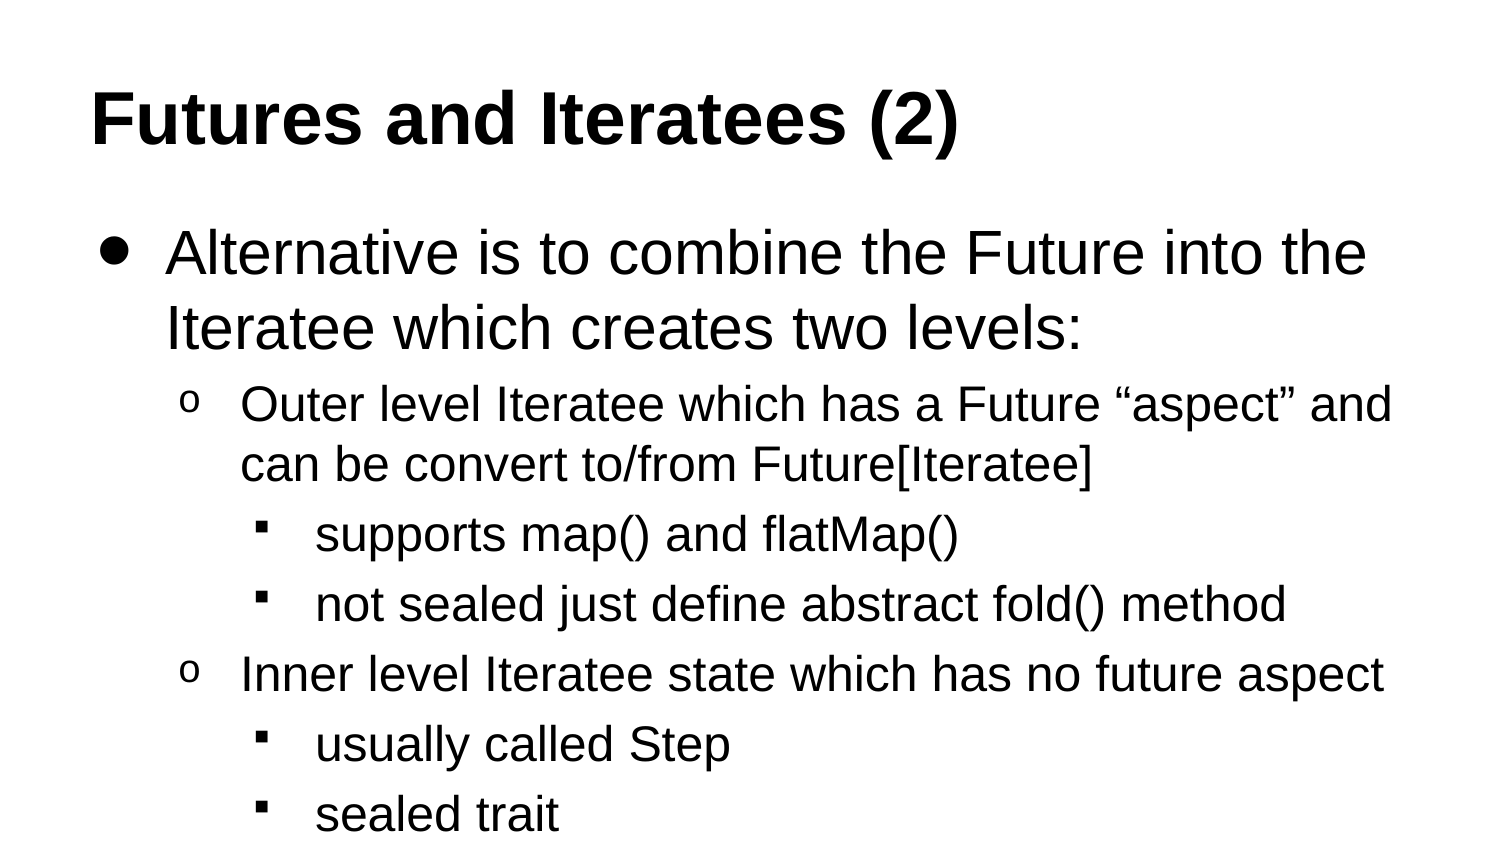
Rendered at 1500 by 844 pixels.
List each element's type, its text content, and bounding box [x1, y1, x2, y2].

list Alternative is to combine the Future into the Iteratee which creates two levels: Outer level Iteratee which has a Future “aspect” and can be convert to/from Future[Iteratee] supports map() and flatMap() not sealed just define abstract fold() method Inner level Iteratee state which has no future aspect usually called Step sealed trait [75, 196, 1425, 808]
title Futures and Iteratees (2) [75, 33, 1425, 175]
